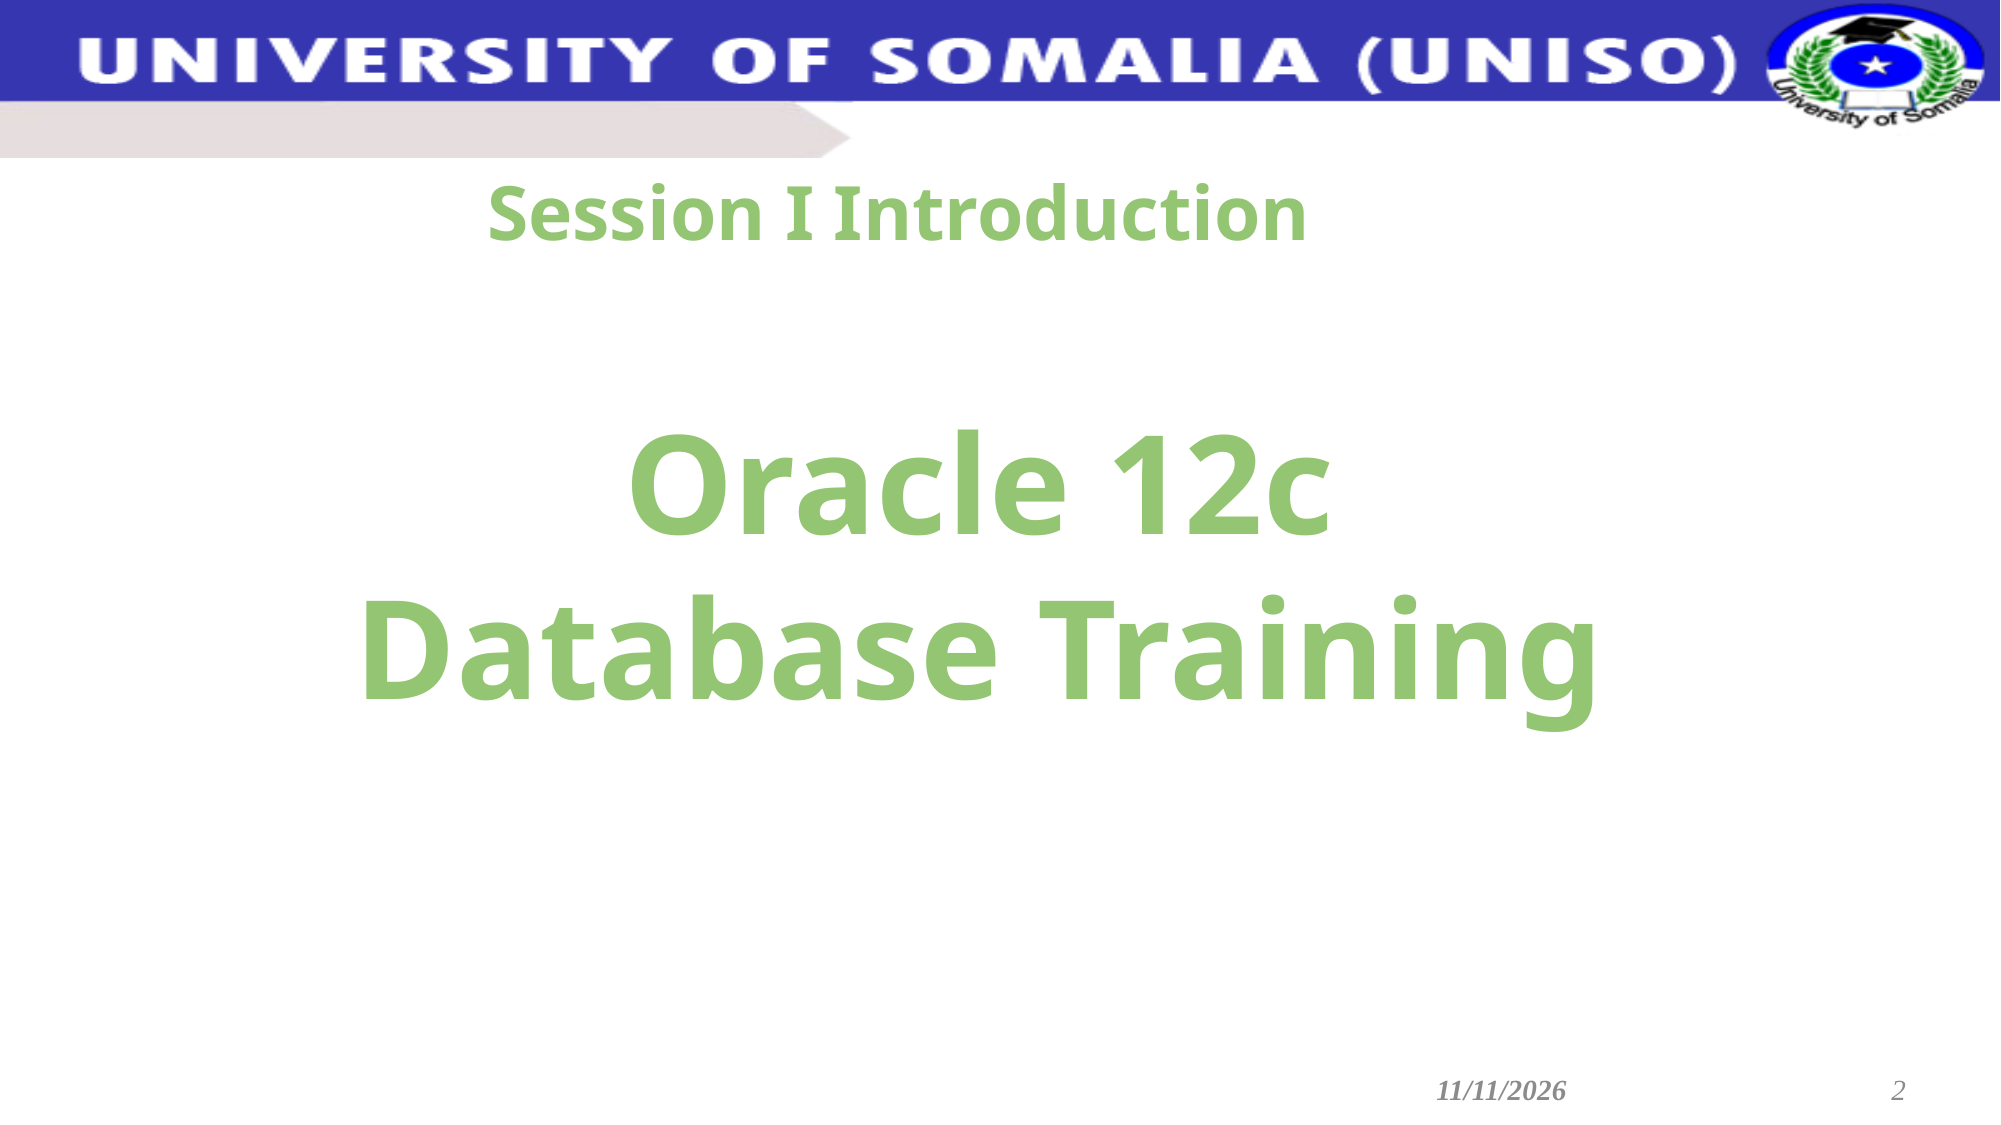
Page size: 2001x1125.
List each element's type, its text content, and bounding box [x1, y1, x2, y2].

picture [0, 0, 2000, 158]
slide_number 2 [1744, 1058, 1922, 1119]
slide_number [1421, 1058, 1598, 1119]
text_box Oracle 12c Database Training [280, 390, 1679, 735]
text_box Session I Introduction [199, 158, 1598, 264]
